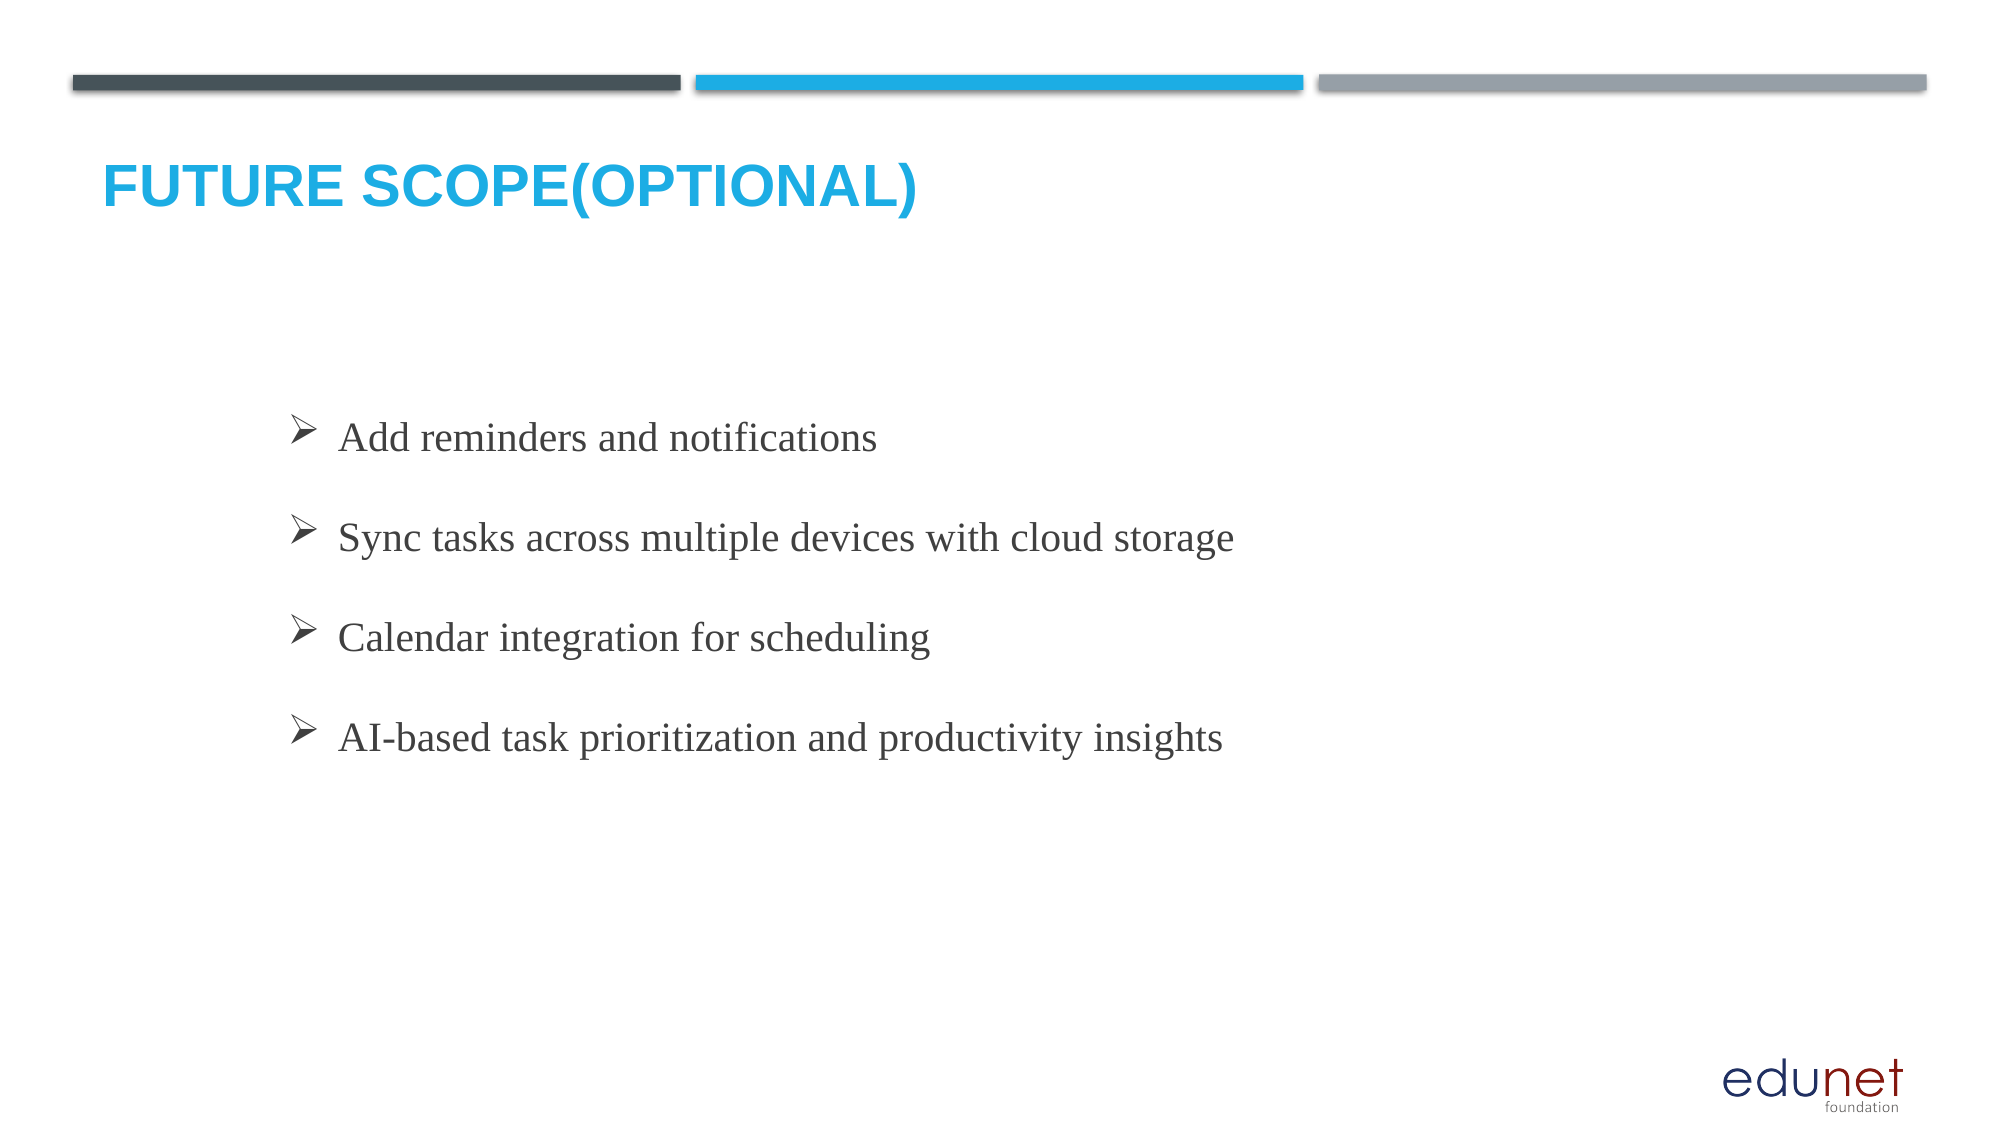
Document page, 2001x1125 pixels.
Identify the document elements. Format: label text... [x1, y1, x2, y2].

text_box Future scope(Optional) [87, 138, 1898, 226]
picture [1719, 1056, 1905, 1116]
list Add reminders and notifications Sync tasks across multiple devices with cloud storage Calendar integration for scheduling AI-based task prioritization and productivity insights [272, 283, 1256, 937]
